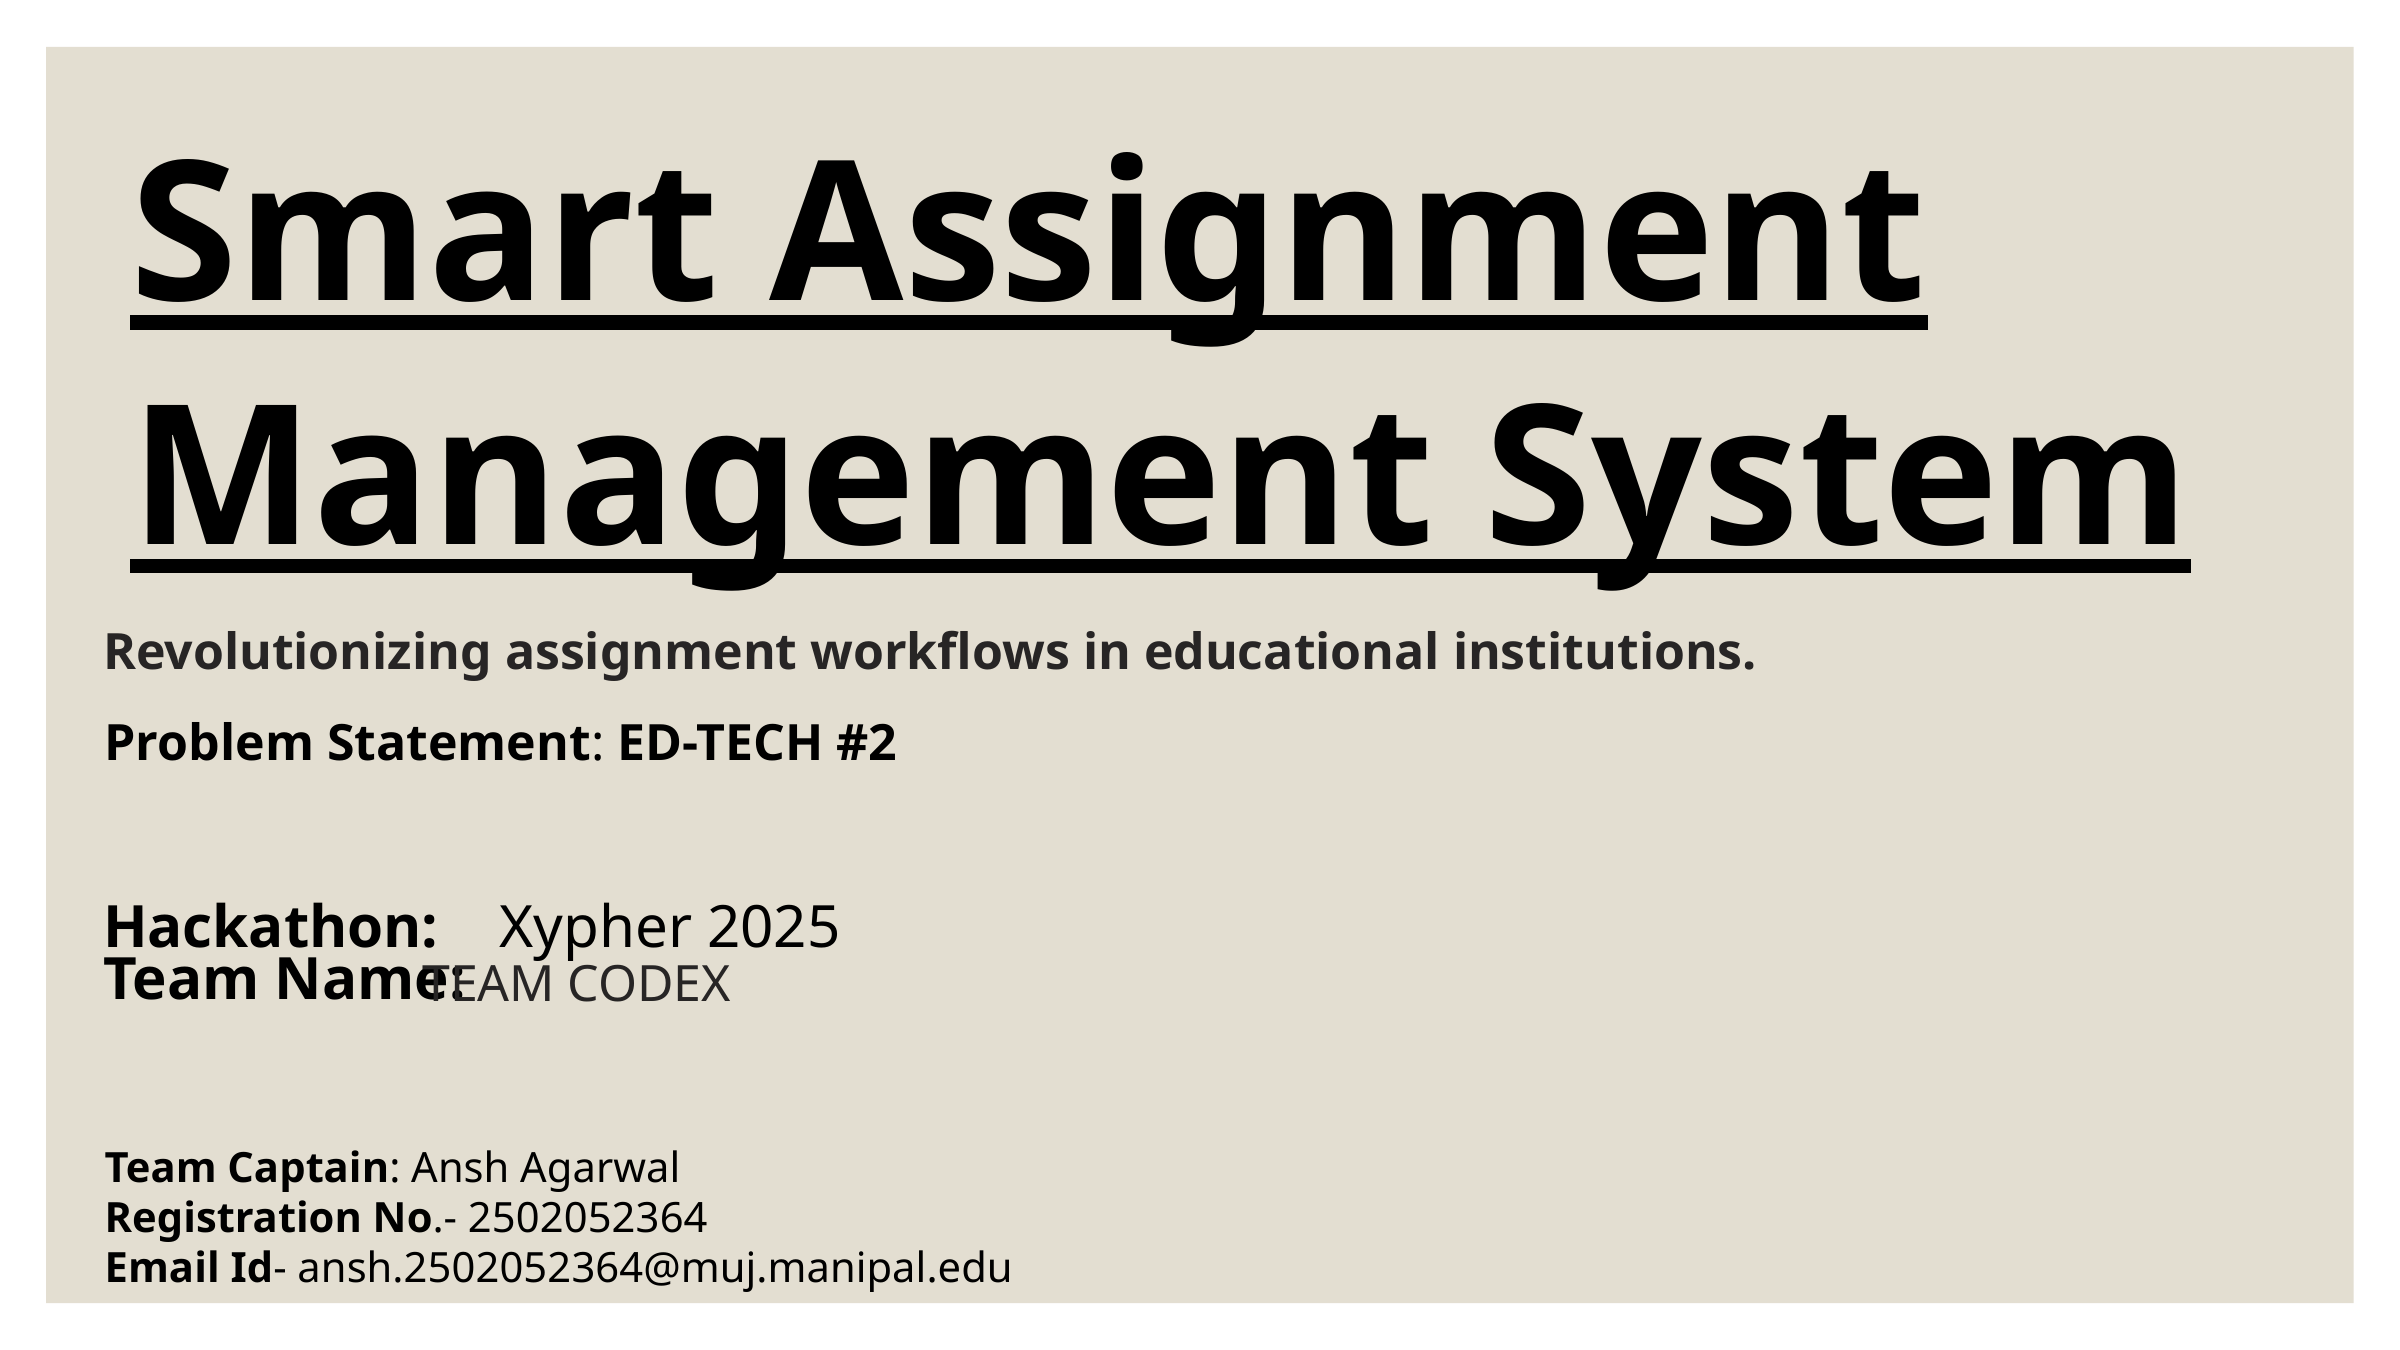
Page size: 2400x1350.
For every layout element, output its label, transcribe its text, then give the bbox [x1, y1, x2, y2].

text_box Smart Assignment Management System [130, 95, 2270, 585]
text_box Team Name: [103, 960, 422, 1012]
text_box Problem Statement: ED-TECH #2 [89, 702, 1329, 778]
text_box Hackathon: Xypher 2025 [103, 898, 592, 960]
text_box Team Captain: Ansh Agarwal Registration No.- 2502052364 Email Id- ansh.2502052364@muj.manipal.edu [89, 1133, 1059, 1299]
text_box Revolutionizing assignment workflows in educational institutions. [103, 620, 2243, 681]
text_box TEAM CODEX [422, 952, 1447, 1012]
